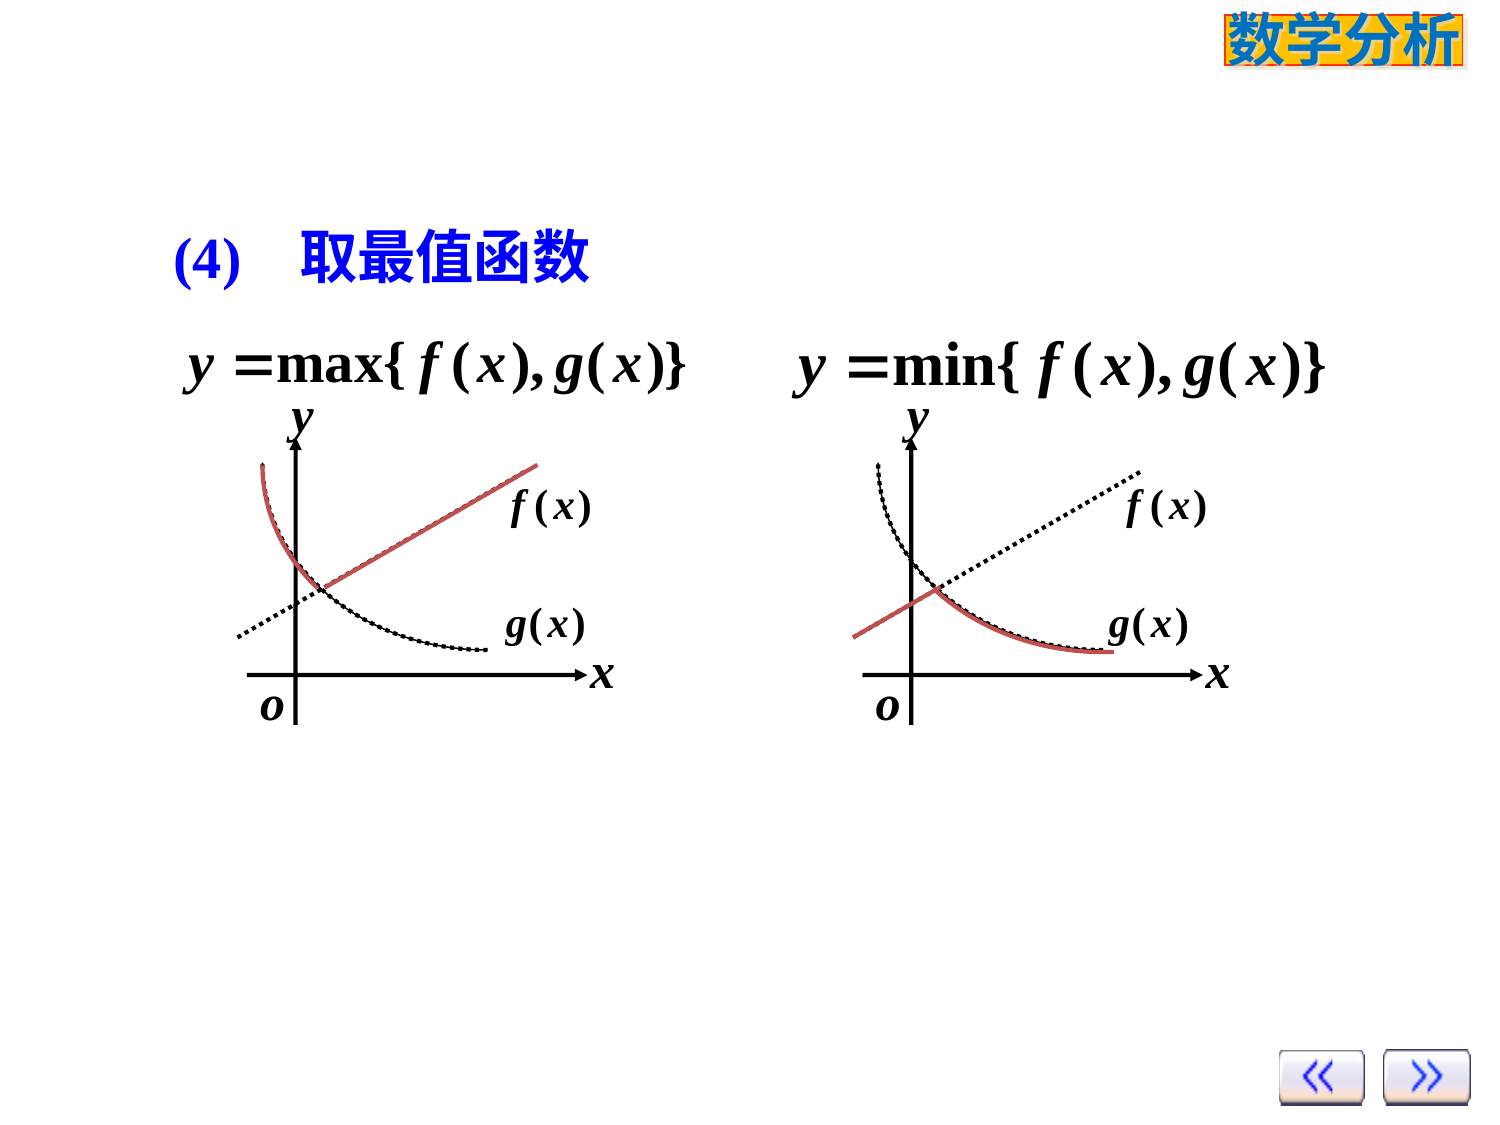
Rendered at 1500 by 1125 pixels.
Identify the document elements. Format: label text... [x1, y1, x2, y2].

picture [1279, 1050, 1365, 1106]
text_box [237, 374, 631, 738]
picture [1383, 1049, 1471, 1106]
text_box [852, 374, 1246, 738]
text_box (4) 取最值函数 [158, 212, 800, 298]
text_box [178, 337, 688, 401]
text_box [787, 337, 1329, 405]
